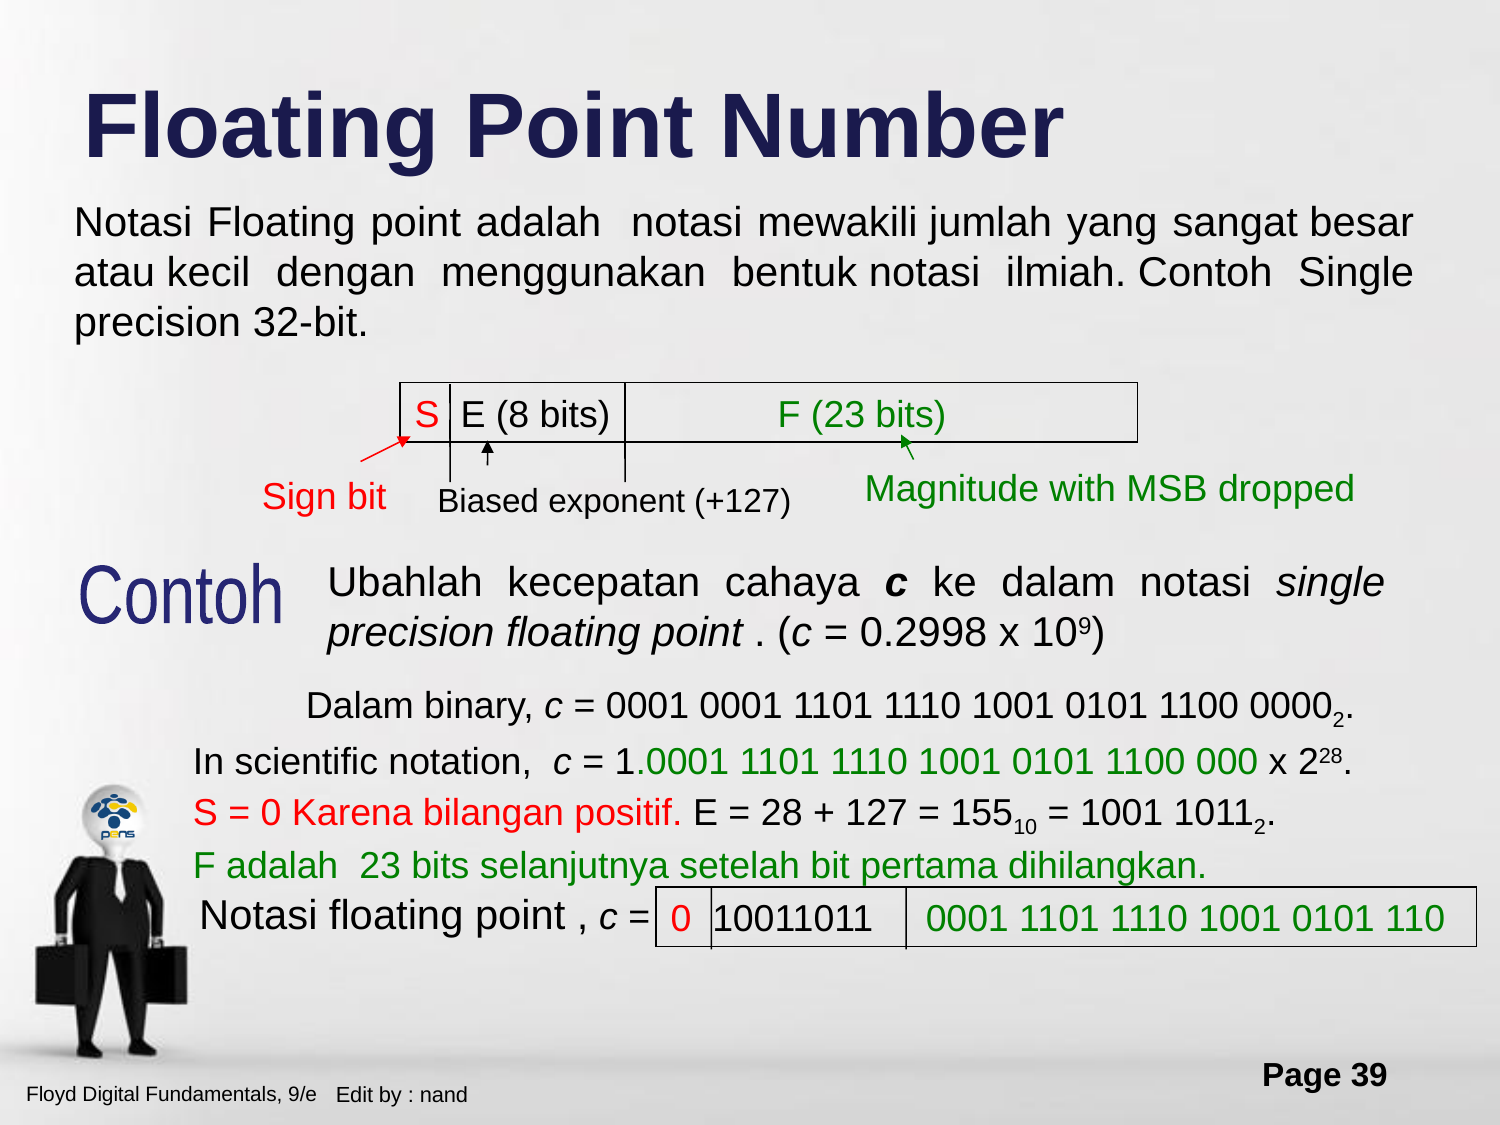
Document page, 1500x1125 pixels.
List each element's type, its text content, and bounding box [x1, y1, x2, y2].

text_box S E (8 bits) F (23 bits) [399, 382, 1138, 443]
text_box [655, 886, 1477, 950]
text_box Dalam binary, c = 0001 0001 1101 1110 1001 0101 1100 00002. [291, 673, 1376, 740]
text_box [901, 434, 914, 460]
text_box Sign bit [235, 464, 413, 525]
picture [0, 0, 1500, 1125]
text_box Ubahlah kecepatan cahaya c ke dalam notasi single precision floating point . (c = 0.2998 x 109) [312, 547, 1400, 663]
text_box Magnitude with MSB dropped [849, 456, 1388, 517]
text_box [481, 440, 494, 466]
title Floating Point Number [68, 58, 1411, 157]
text_box S = 0 Karena bilangan positif. E = 28 + 127 = 15510 = 1001 10112. F adalah 23 bits selanjutnya setelah bit pertama dihilangkan. [178, 780, 1453, 894]
text_box Notasi floating point , c = [184, 880, 668, 945]
text_box In scientific notation, c = 1.0001 1101 1110 1001 0101 1100 000 x 228. [178, 730, 1379, 780]
text_box Biased exponent (+127) [412, 472, 826, 527]
text_box Notasi Floating point adalah notasi mewakili jumlah yang sangat besar atau kecil dengan menggunakan bentuk notasi ilmiah. Contoh Single precision 32-bit. [59, 187, 1430, 353]
text_box [360, 436, 411, 462]
